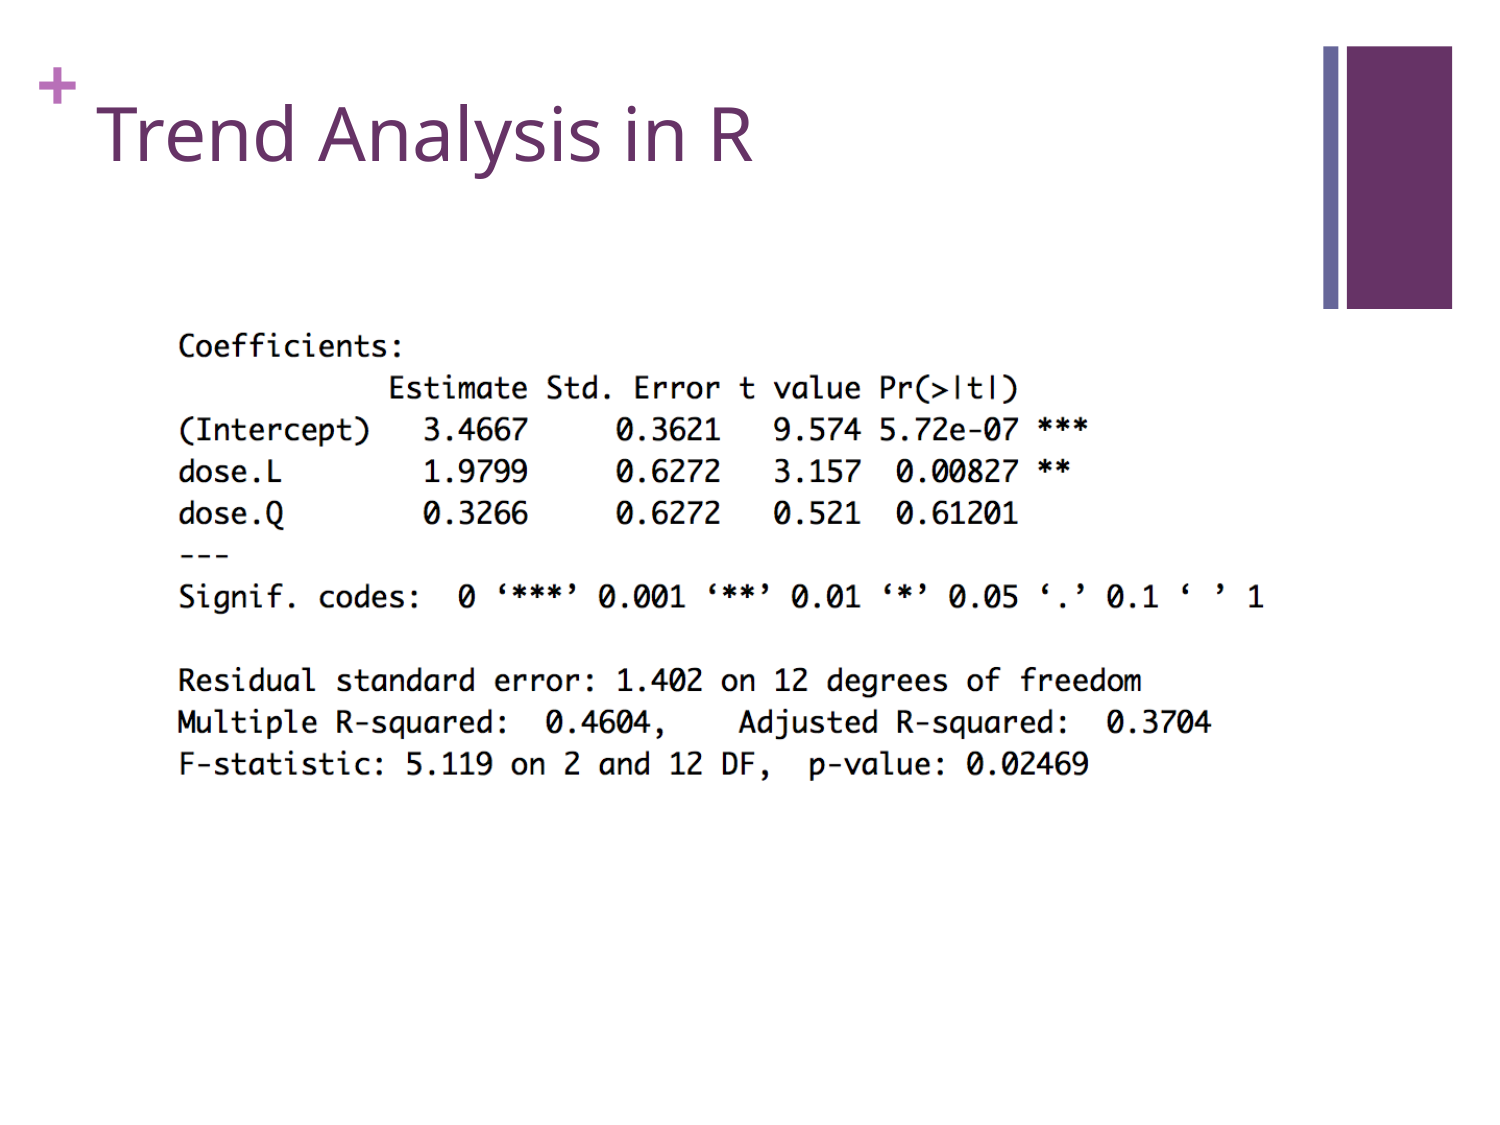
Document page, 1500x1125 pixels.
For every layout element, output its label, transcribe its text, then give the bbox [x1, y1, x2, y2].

picture [164, 316, 1334, 807]
title Trend Analysis in R [81, 79, 1322, 263]
